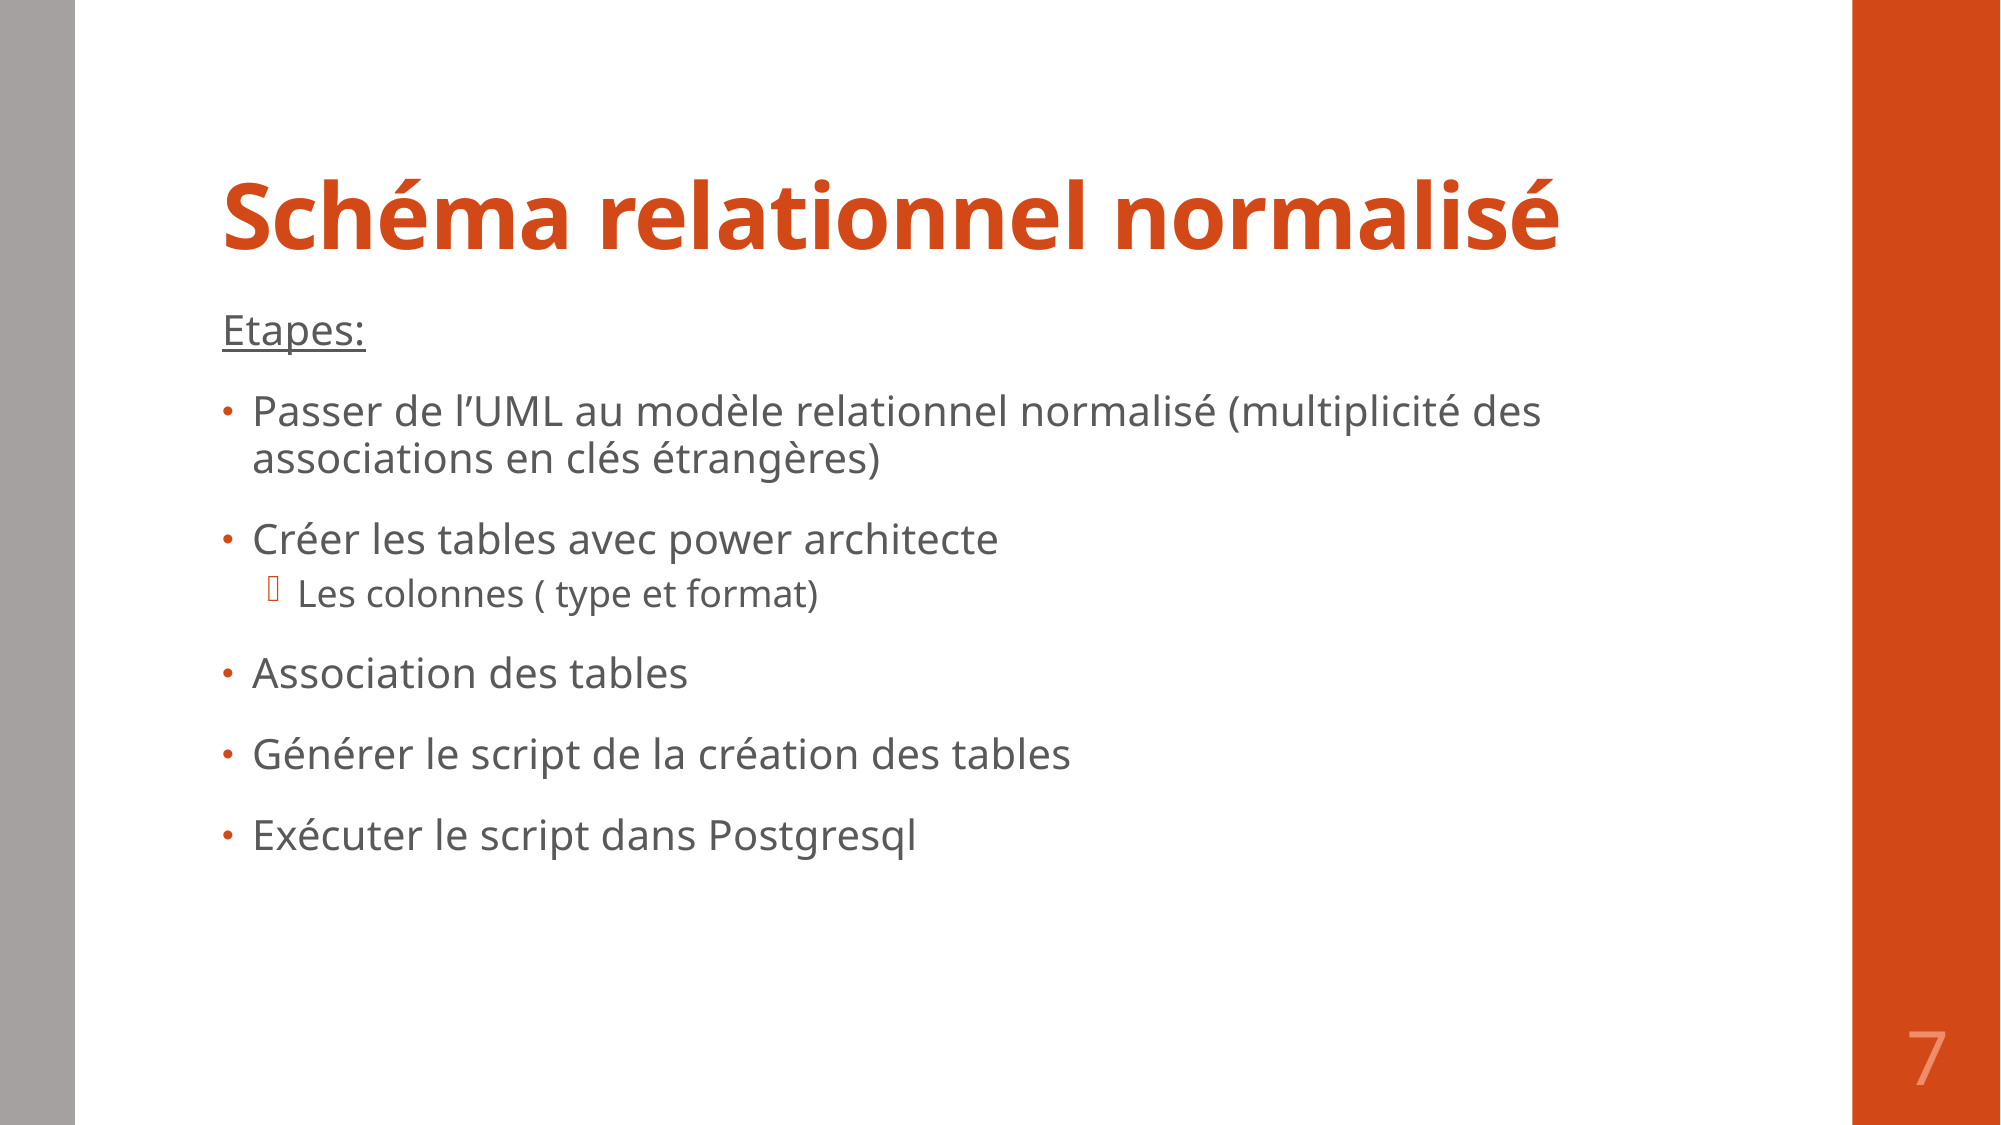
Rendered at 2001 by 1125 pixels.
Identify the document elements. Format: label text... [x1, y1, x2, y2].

list Etapes: Passer de l’UML au modèle relationnel normalisé (multiplicité des associations en clés étrangères) Créer les tables avec power architecte Les colonnes ( type et format) Association des tables Générer le script de la création des tables Exécuter le script dans Postgresql [206, 299, 1617, 934]
slide_number 7 [1852, 1012, 2000, 1110]
title Schéma relationnel normalisé [206, 48, 1797, 278]
